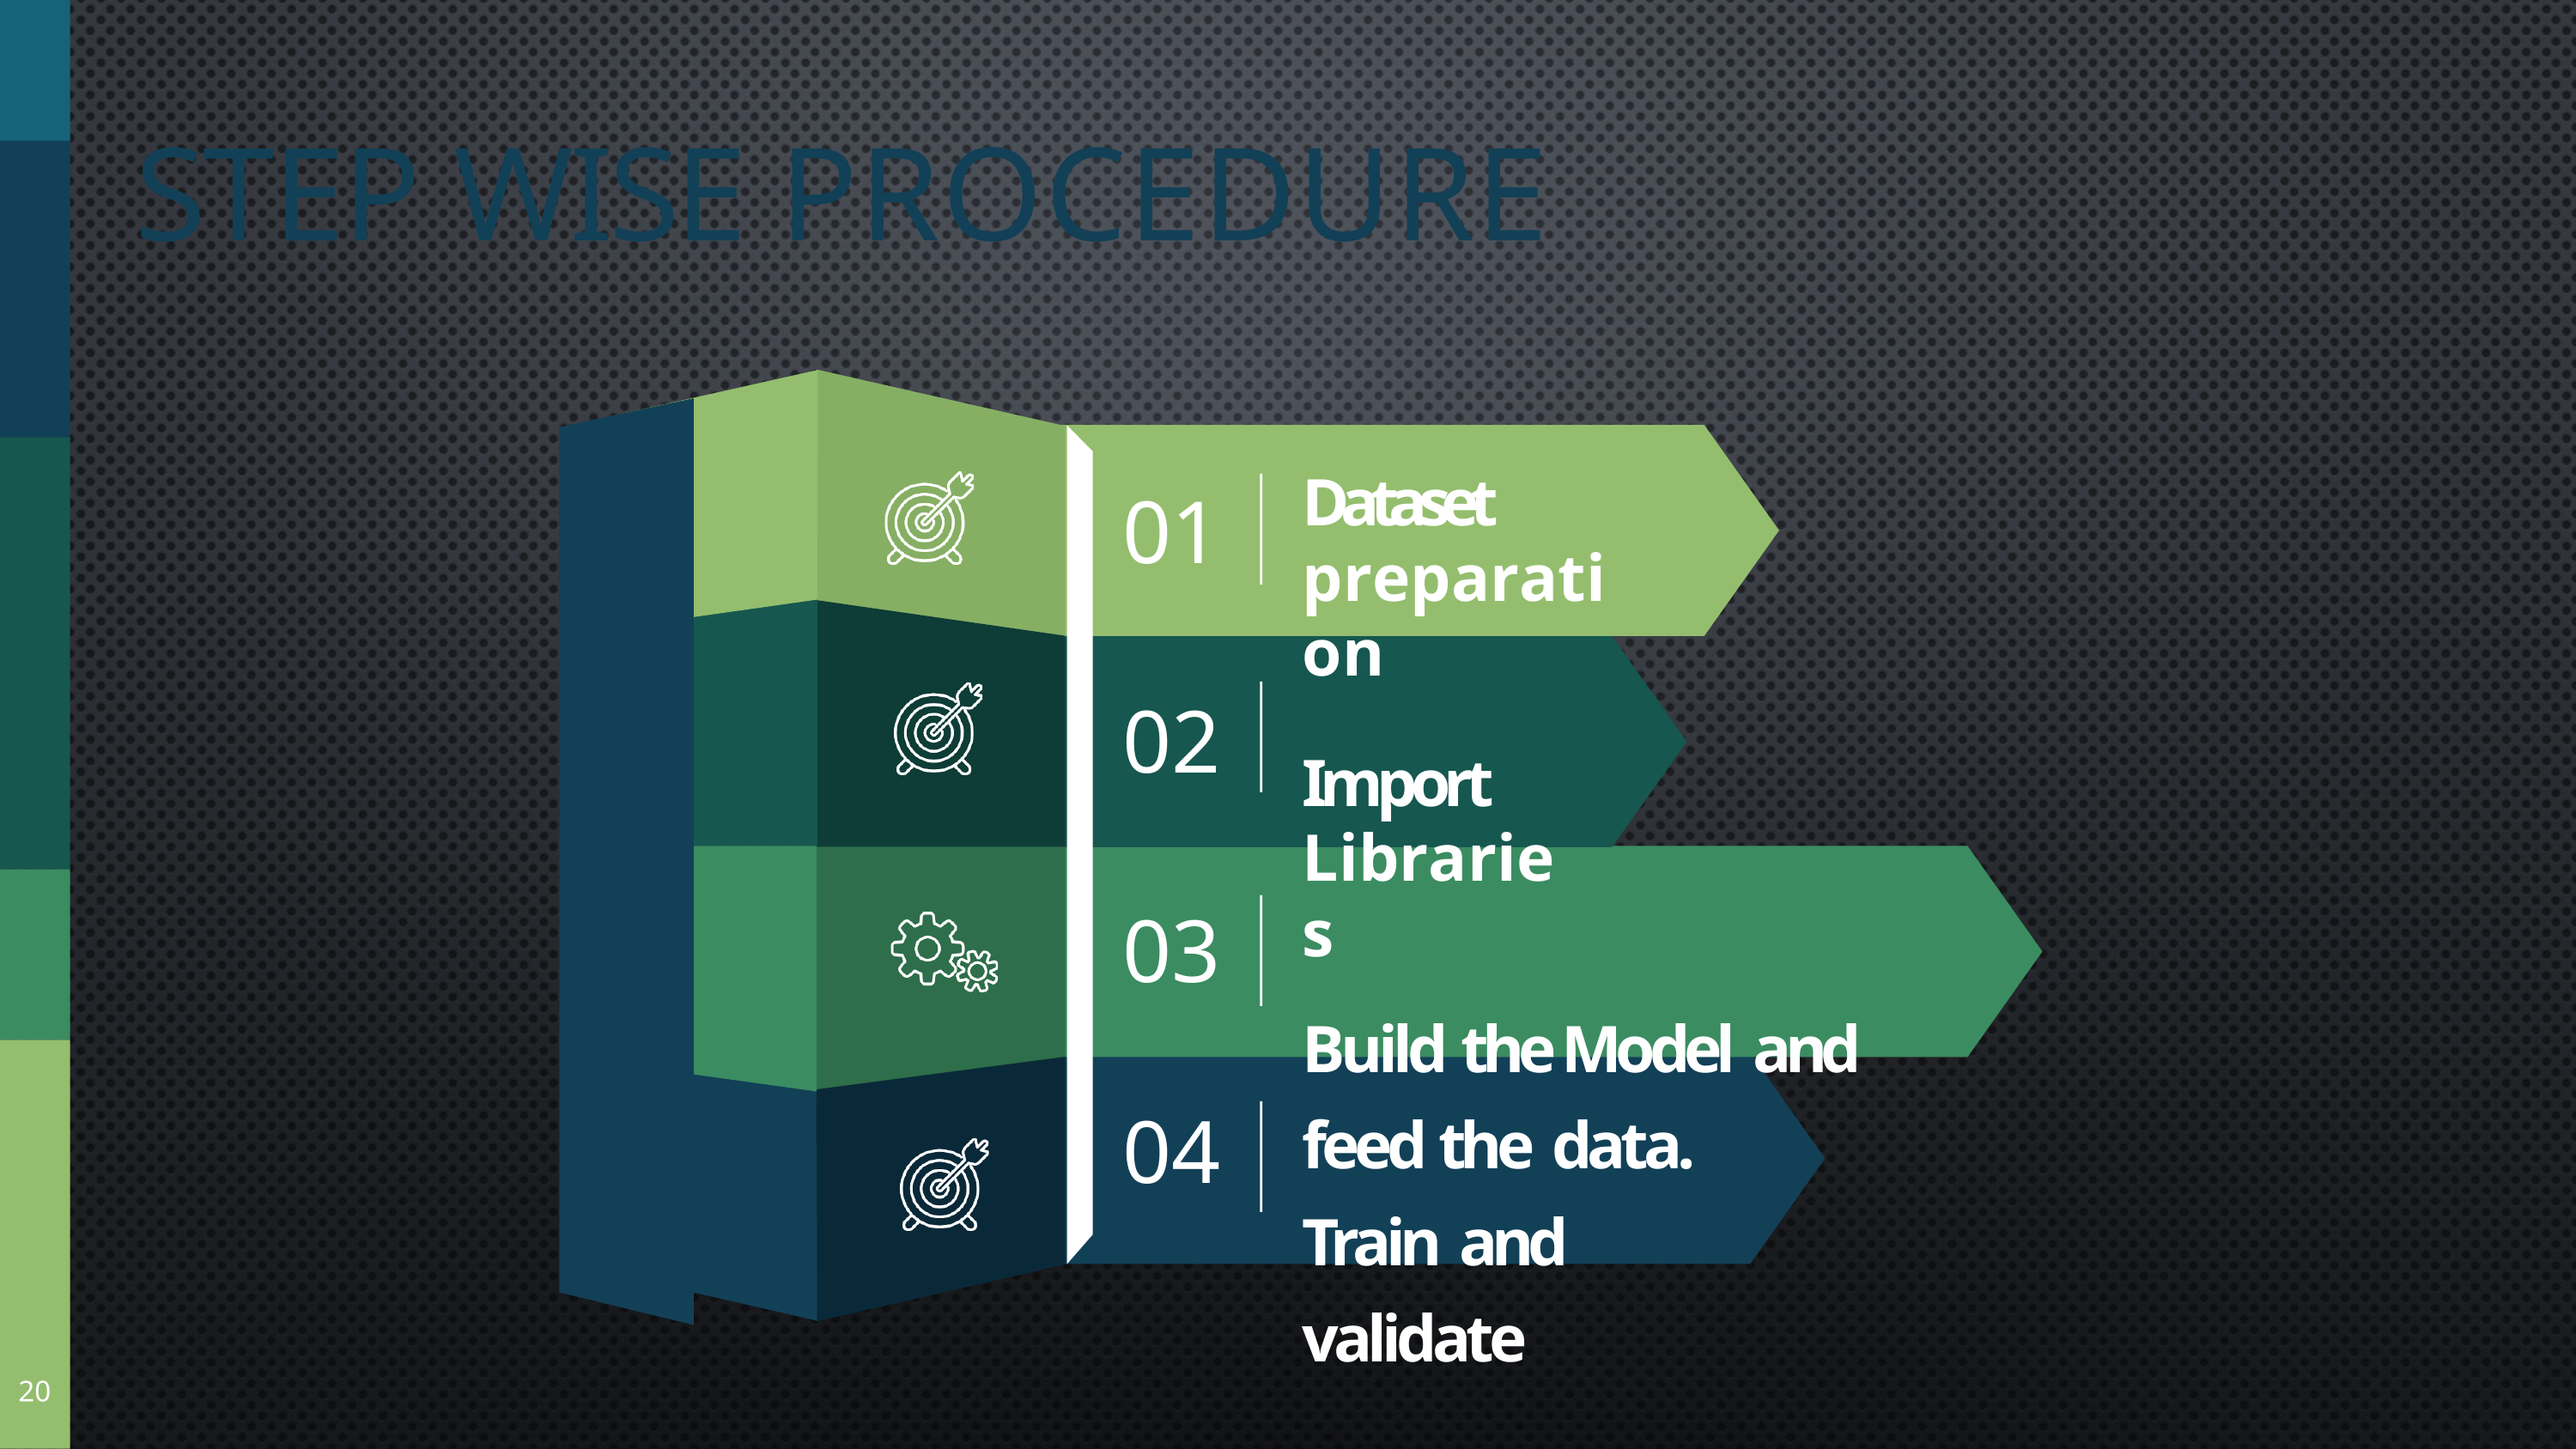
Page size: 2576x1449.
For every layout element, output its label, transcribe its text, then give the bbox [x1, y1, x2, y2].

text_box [559, 369, 2043, 1325]
text_box Dataset preparation Import Libraries Build the Model and feed the data. Train and validate [1300, 1325, 1912, 1375]
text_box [0, 0, 70, 1449]
title STEP WISE PROCEDURE [133, 66, 1663, 311]
